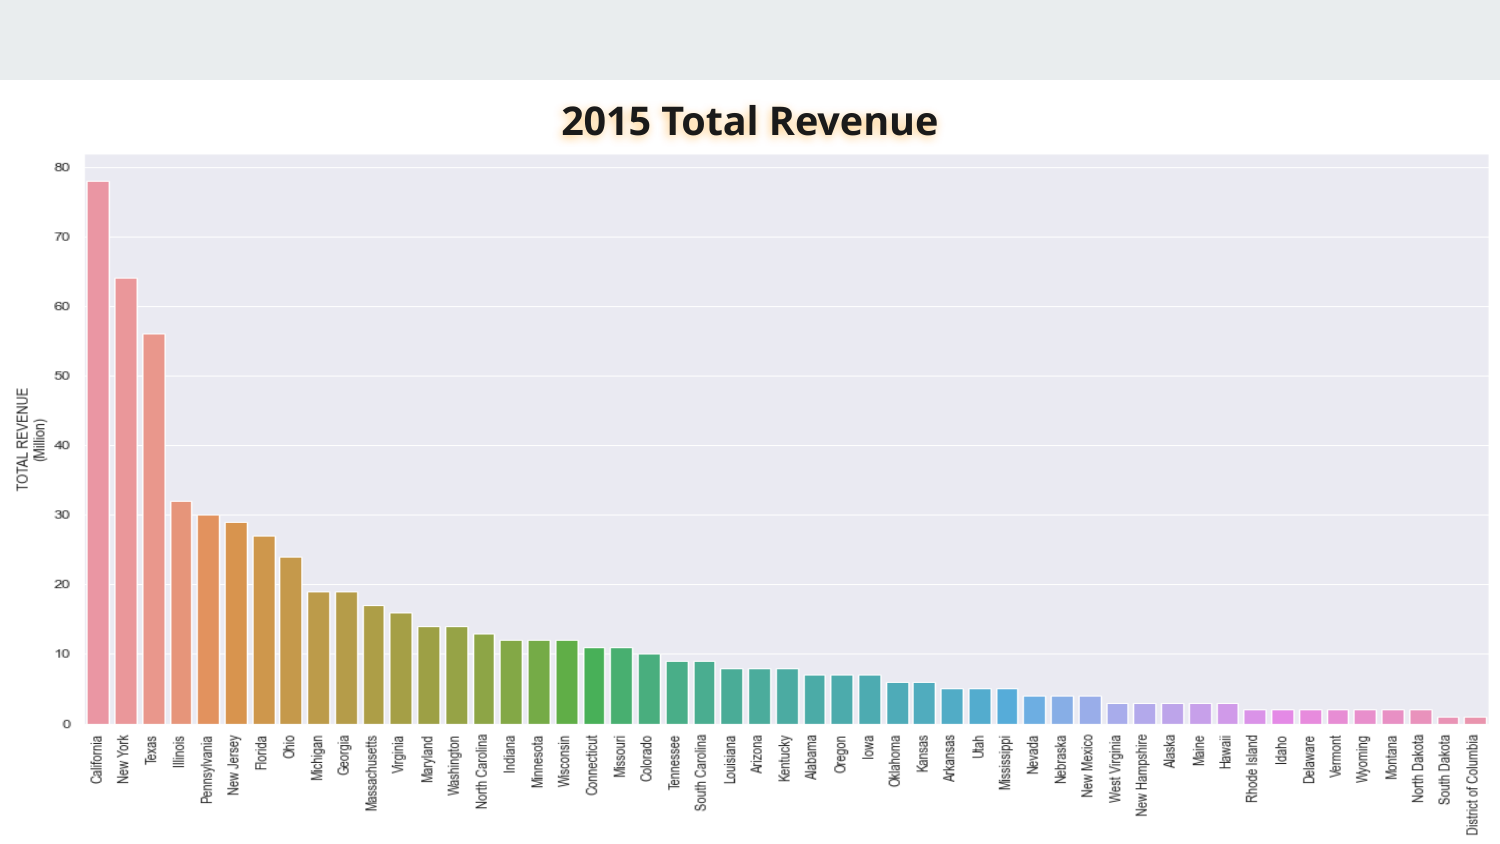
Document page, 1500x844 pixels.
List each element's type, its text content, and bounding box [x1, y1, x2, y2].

picture [0, 150, 1494, 836]
title 2015 Total Revenue [0, 80, 1500, 159]
